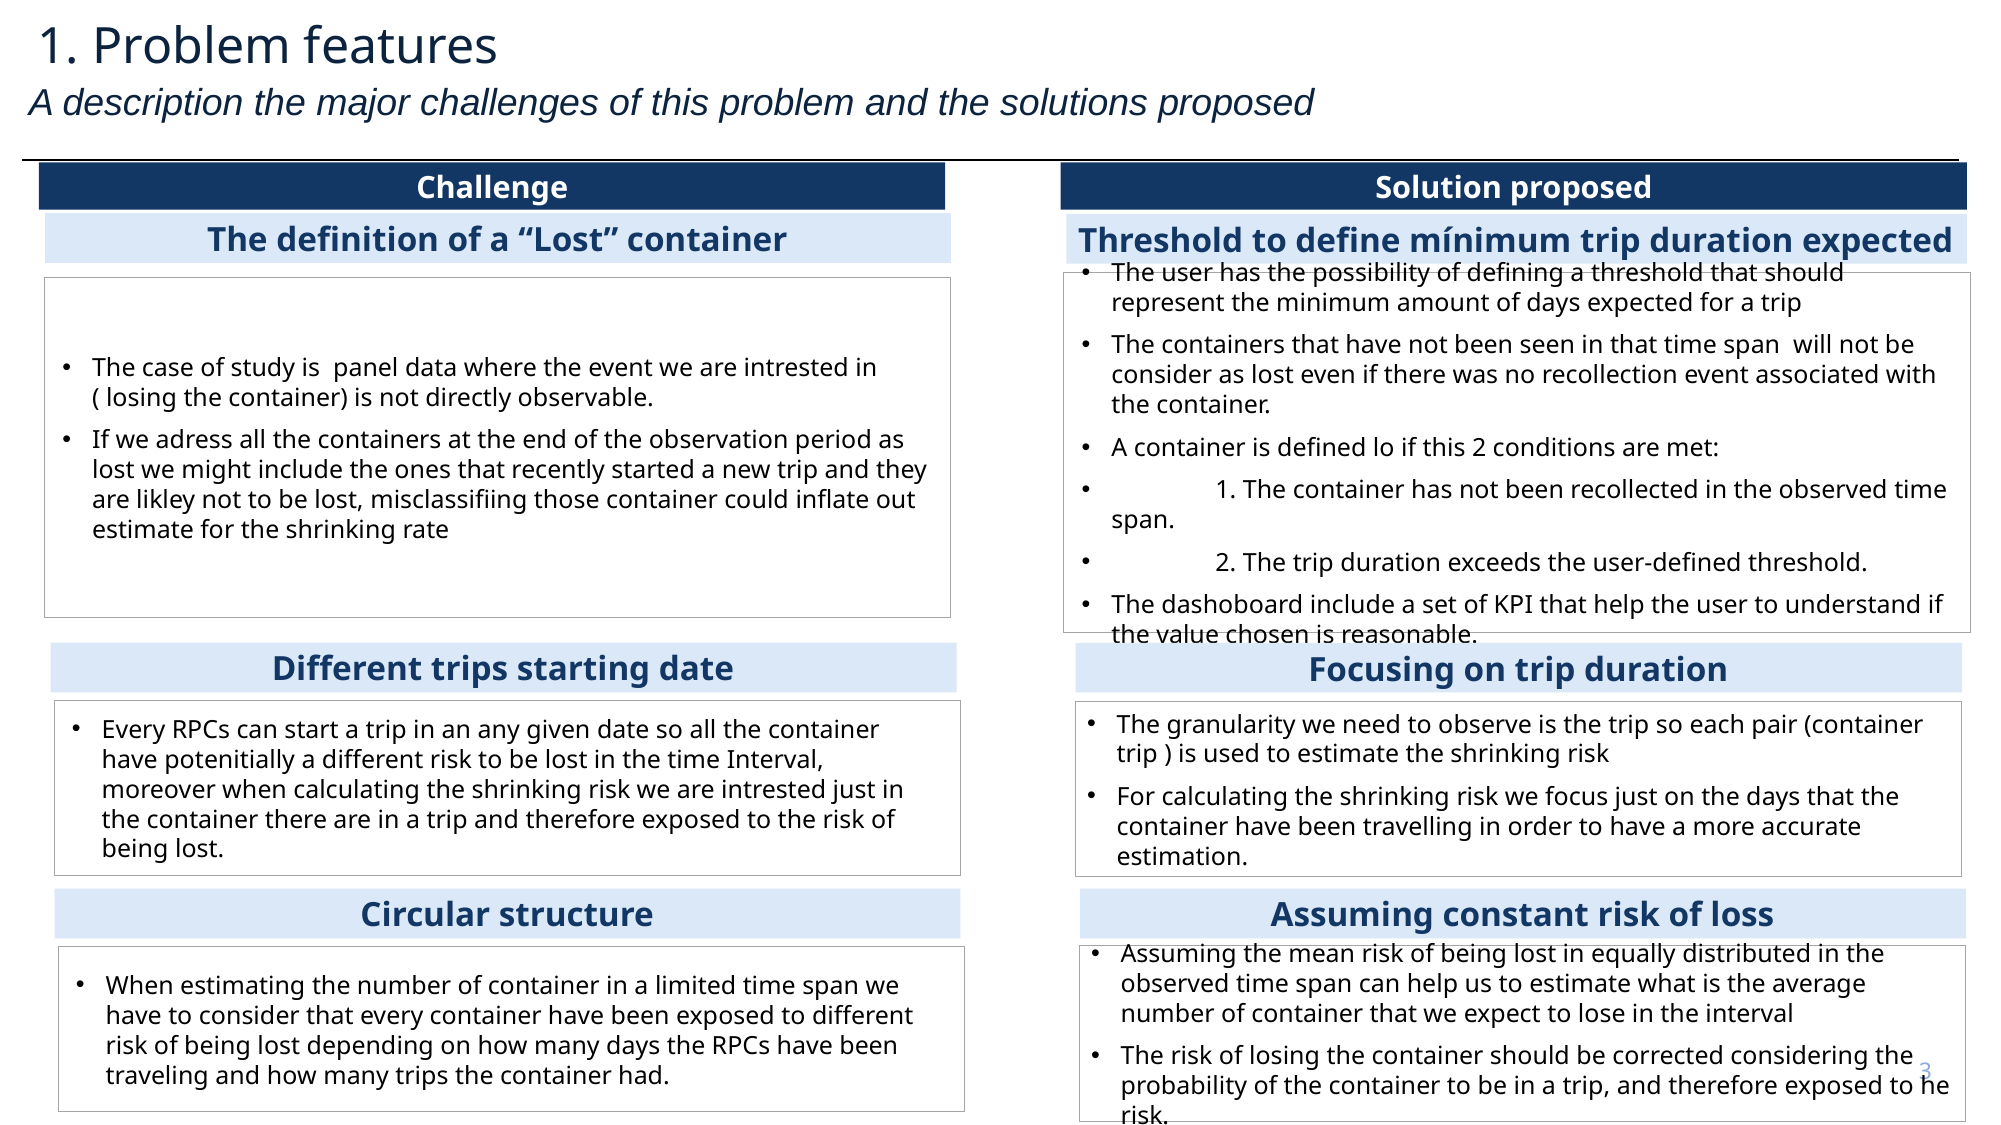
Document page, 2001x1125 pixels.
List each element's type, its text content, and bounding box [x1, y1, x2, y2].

text_box Solution proposed [1060, 162, 1967, 210]
title 1. Problem features [22, 161, 1707, 216]
text_box The user has the possibility of defining a threshold that should represent the minimum amount of days expected for a trip The containers that have not been seen in that time span will not be consider as lost even if there was no recollection event associated with the container. A container is defined lo if this 2 conditions are met: 1. The container has not been recollected in the observed time span. 2. The trip duration exceeds the user-defined threshold. The dashoboard include a set of KPI that help the user to understand if the value chosen is reasonable. [1063, 272, 1971, 633]
text_box Threshold to define mínimum trip duration expected [1066, 213, 1967, 264]
text_box Assuming the mean risk of being lost in equally distributed in the observed time span can help us to estimate what is the average number of container that we expect to lose in the interval The risk of losing the container should be corrected considering the probability of the container to be in a trip, and therefore exposed to he risk. [1079, 945, 1966, 1122]
text_box Assuming constant risk of loss [1079, 888, 1967, 939]
text_box Circular structure [54, 888, 961, 939]
text_box Every RPCs can start a trip in an any given date so all the container have potenitially a different risk to be lost in the time Interval, moreover when calculating the shrinking risk we are intrested just in the container there are in a trip and therefore exposed to the risk of being lost. [54, 700, 961, 876]
title 1. Problem features [22, 12, 1707, 73]
text_box The case of study is panel data where the event we are intrested in ( losing the container) is not directly observable. If we adress all the containers at the end of the observation period as lost we might include the ones that recently started a new trip and they are likley not to be lost, misclassifiing those container could inflate out estimate for the shrinking rate [44, 277, 951, 618]
text_box Different trips starting date [50, 642, 957, 693]
text_box Challenge [38, 162, 946, 210]
text_box Focusing on trip duration [1075, 642, 1963, 693]
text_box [13, 73, 1960, 161]
text_box The definition of a “Lost” container [45, 213, 951, 263]
text_box When estimating the number of container in a limited time span we have to consider that every container have been exposed to different risk of being lost depending on how many days the RPCs have been traveling and how many trips the container had. [58, 946, 965, 1112]
text_box The granularity we need to observe is the trip so each pair (container trip ) is used to estimate the shrinking risk For calculating the shrinking risk we focus just on the days that the container have been travelling in order to have a more accurate estimation. [1075, 701, 1962, 877]
